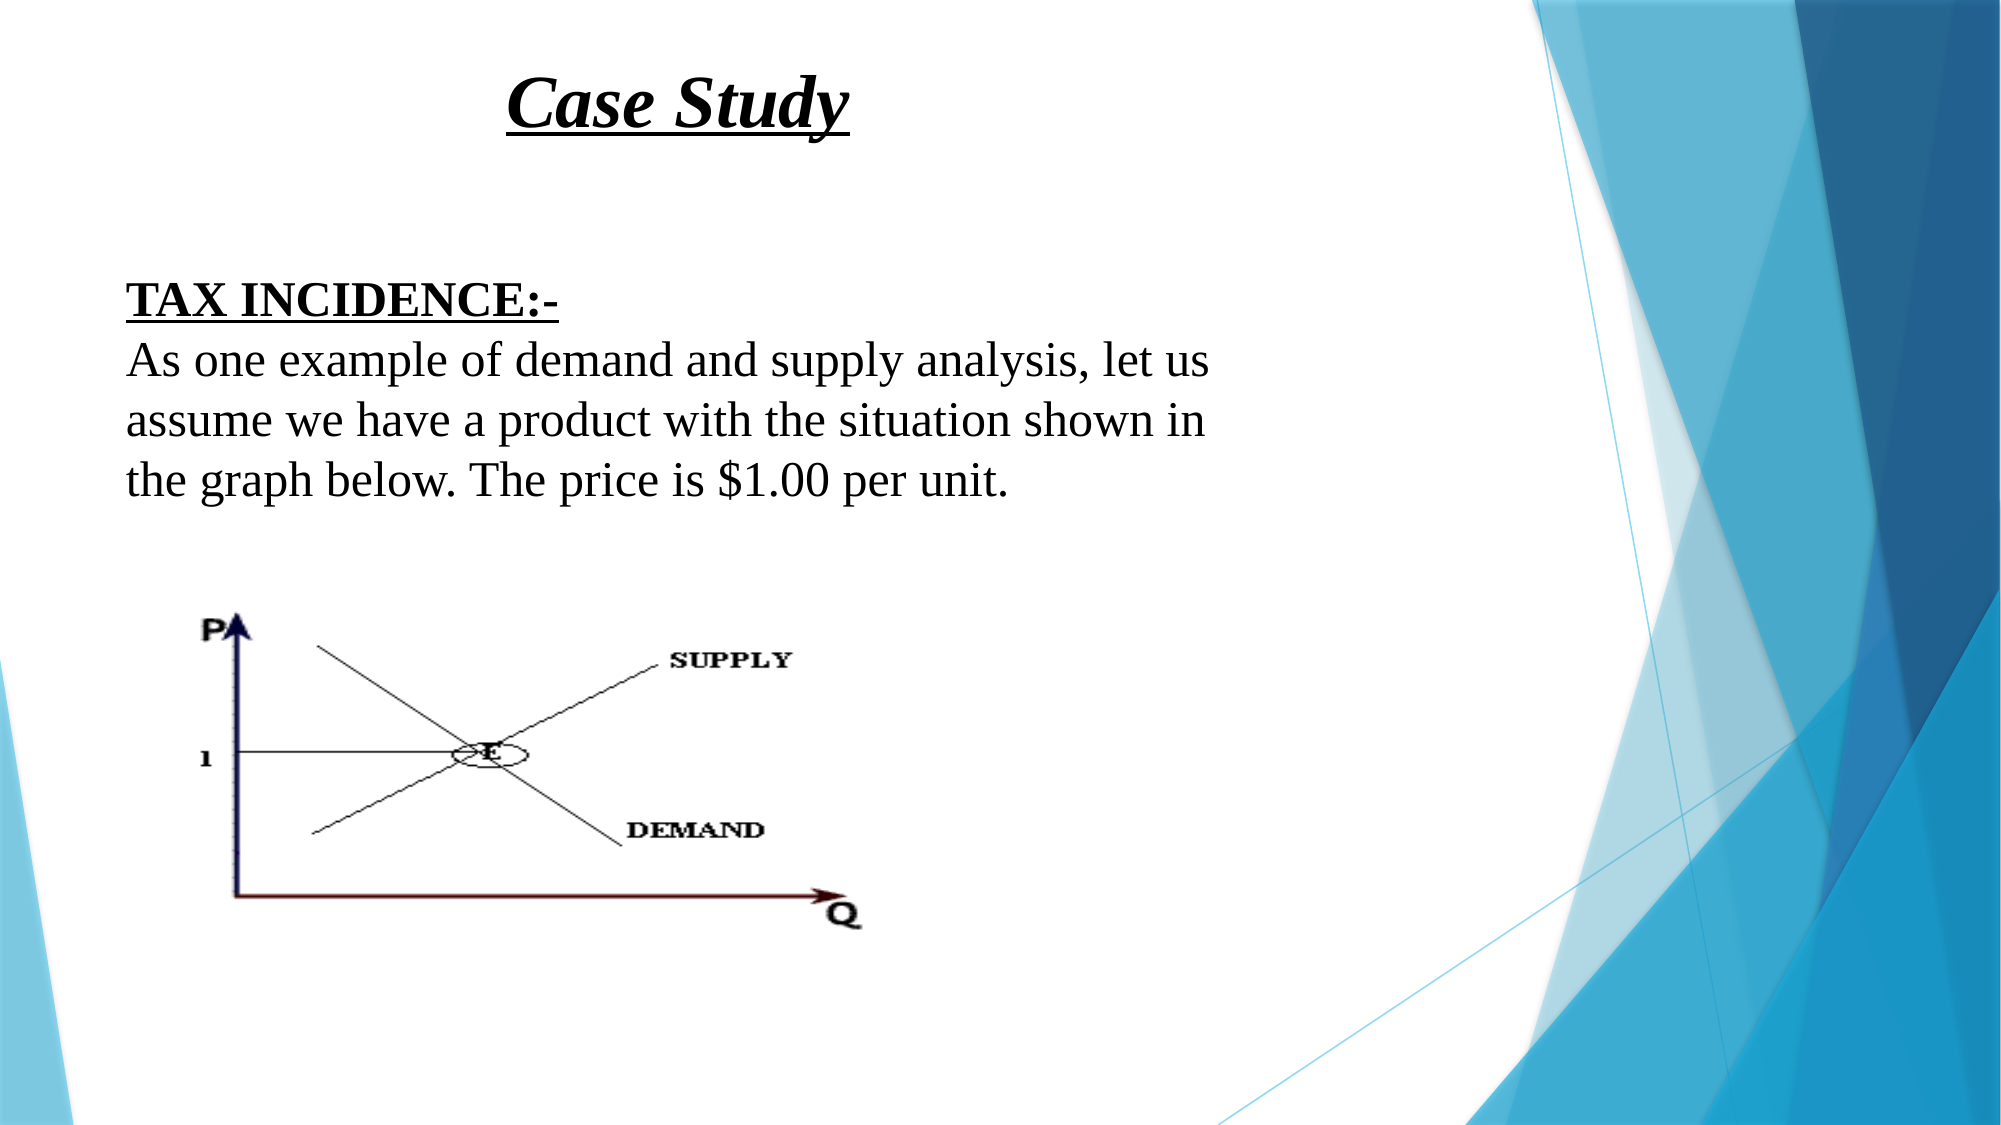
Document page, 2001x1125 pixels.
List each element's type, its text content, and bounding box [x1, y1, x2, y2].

picture [193, 578, 1158, 1125]
text_box TAX INCIDENCE:- As one example of demand and supply analysis, let us assume we have a product with the situation shown in the graph below. The price is $1.00 per unit. [111, 259, 1442, 605]
title Case Study [111, 28, 1522, 245]
